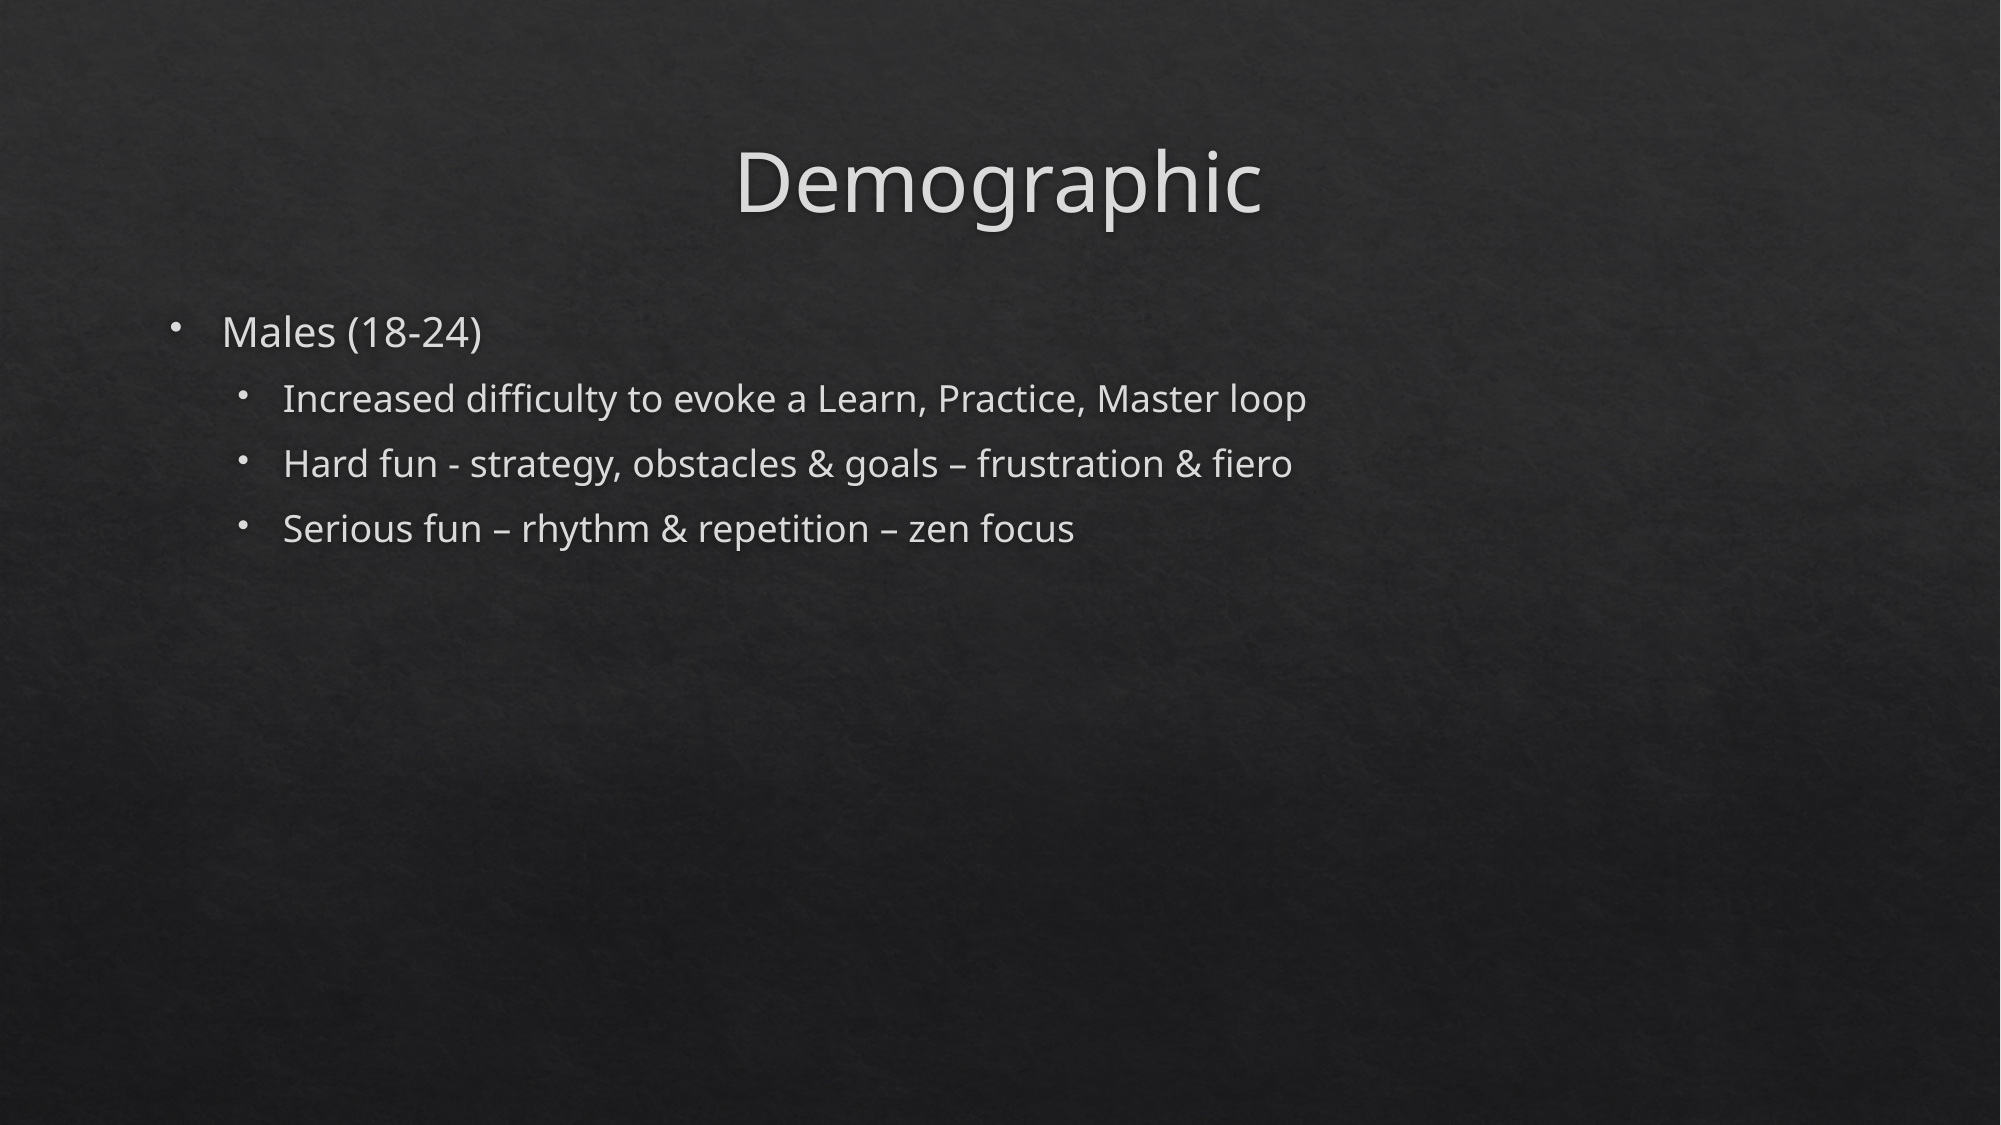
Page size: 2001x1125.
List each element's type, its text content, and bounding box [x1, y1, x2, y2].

title Demographic [149, 99, 1849, 260]
list Males (18-24) Increased difficulty to evoke a Learn, Practice, Master loop Hard fun - strategy, obstacles & goals – frustration & fiero Serious fun – rhythm & repetition – zen focus [149, 297, 1849, 964]
